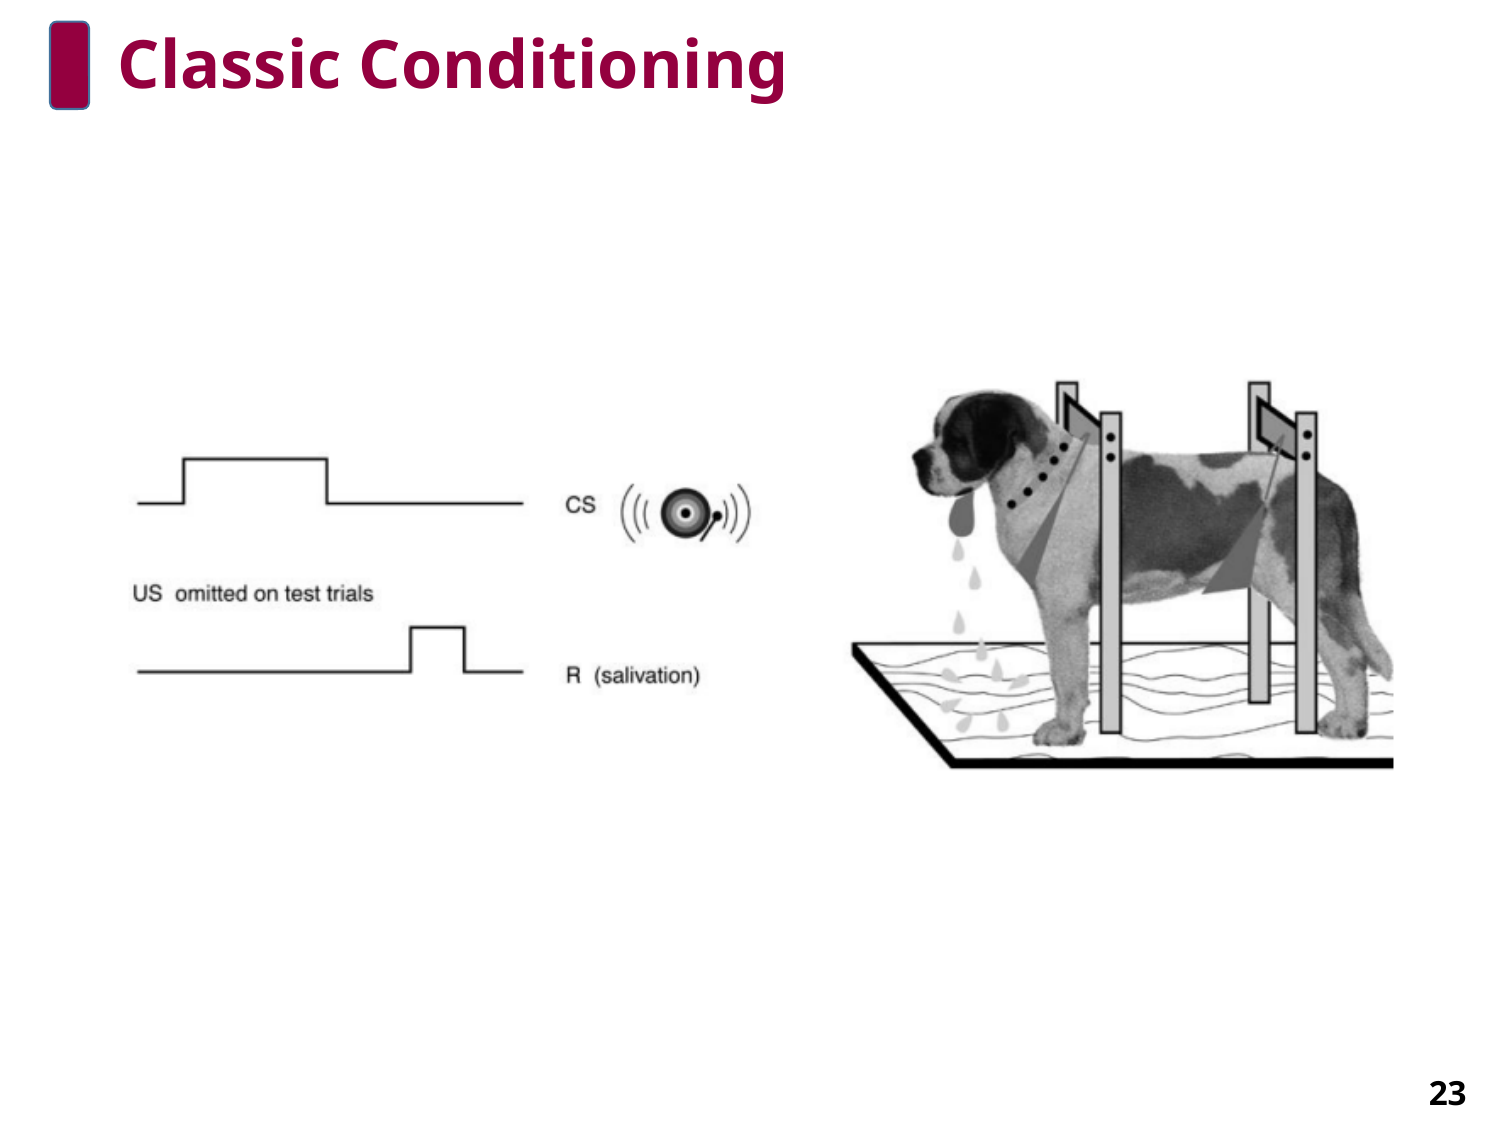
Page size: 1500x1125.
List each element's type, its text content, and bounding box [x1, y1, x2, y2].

picture [106, 285, 1462, 880]
title Classic Conditioning [103, 23, 1397, 111]
slide_number 23 [1384, 1065, 1500, 1125]
